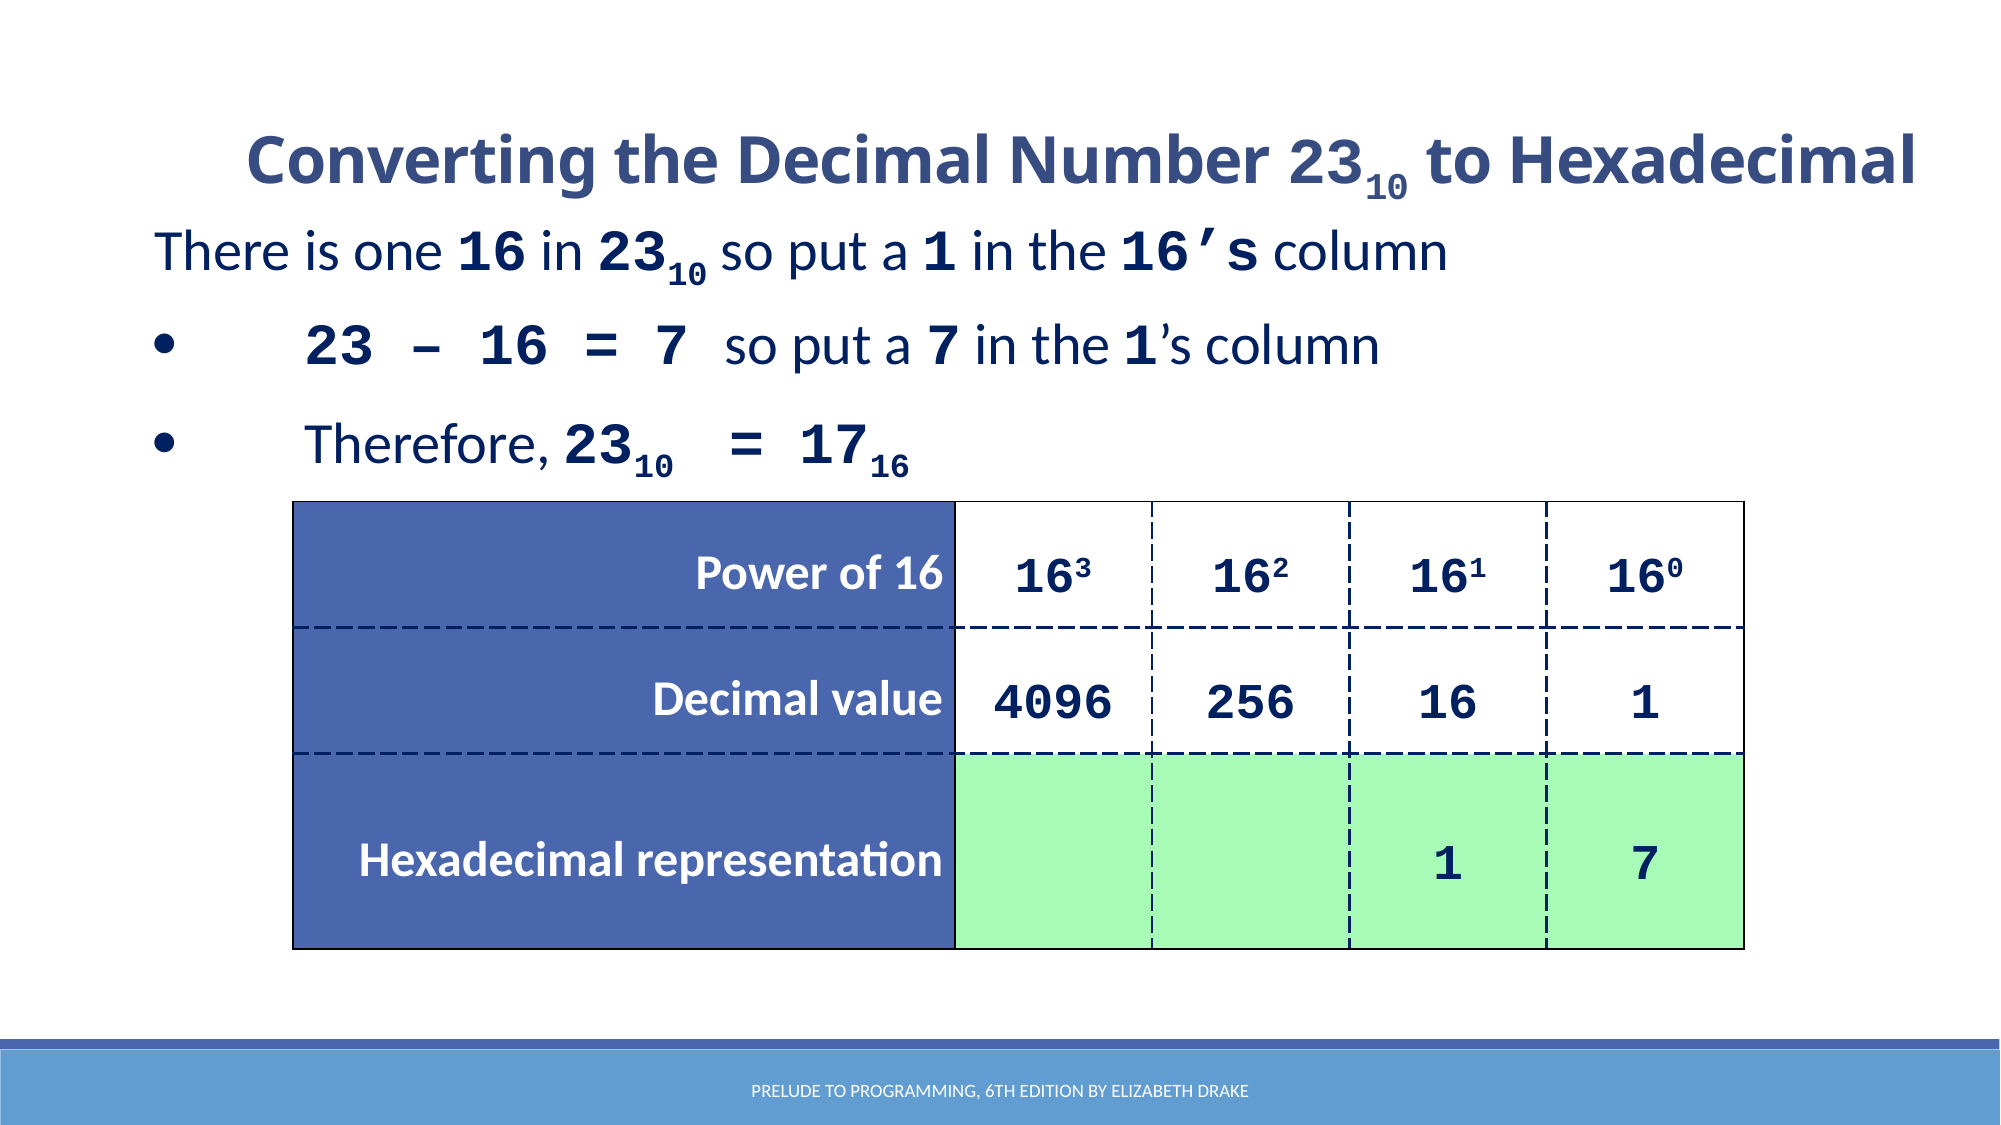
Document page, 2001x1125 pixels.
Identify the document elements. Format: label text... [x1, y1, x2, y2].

footer Prelude to Programming, 6th edition by Elizabeth Drake [604, 1059, 1396, 1120]
table_cell 4096 [956, 628, 1152, 754]
table_header 163 [956, 502, 1152, 628]
table_cell 7 [1547, 754, 1743, 948]
table_cell 1 [1349, 754, 1547, 948]
table_cell 16 [1349, 628, 1547, 754]
list There is one 16 in 2310 so put a 1 in the 16’s column  23 – 16 = 7 so put a 7 in the 1’s column  Therefore, 2310 = 1716 [139, 205, 1790, 963]
table_cell 256 [1152, 628, 1349, 754]
table_header 162 [1152, 502, 1349, 628]
table_cell [1152, 754, 1349, 948]
table_header Power of 16 [294, 502, 954, 628]
table_cell Hexadecimal representation [294, 754, 954, 948]
table_header 161 [1349, 502, 1547, 628]
table_header 160 [1547, 502, 1743, 628]
table_cell Decimal value [294, 628, 954, 754]
table_cell 1 [1547, 628, 1743, 754]
title Converting the Decimal Number 2310 to Hexadecimal [230, 64, 2000, 206]
table_cell [956, 754, 1152, 948]
